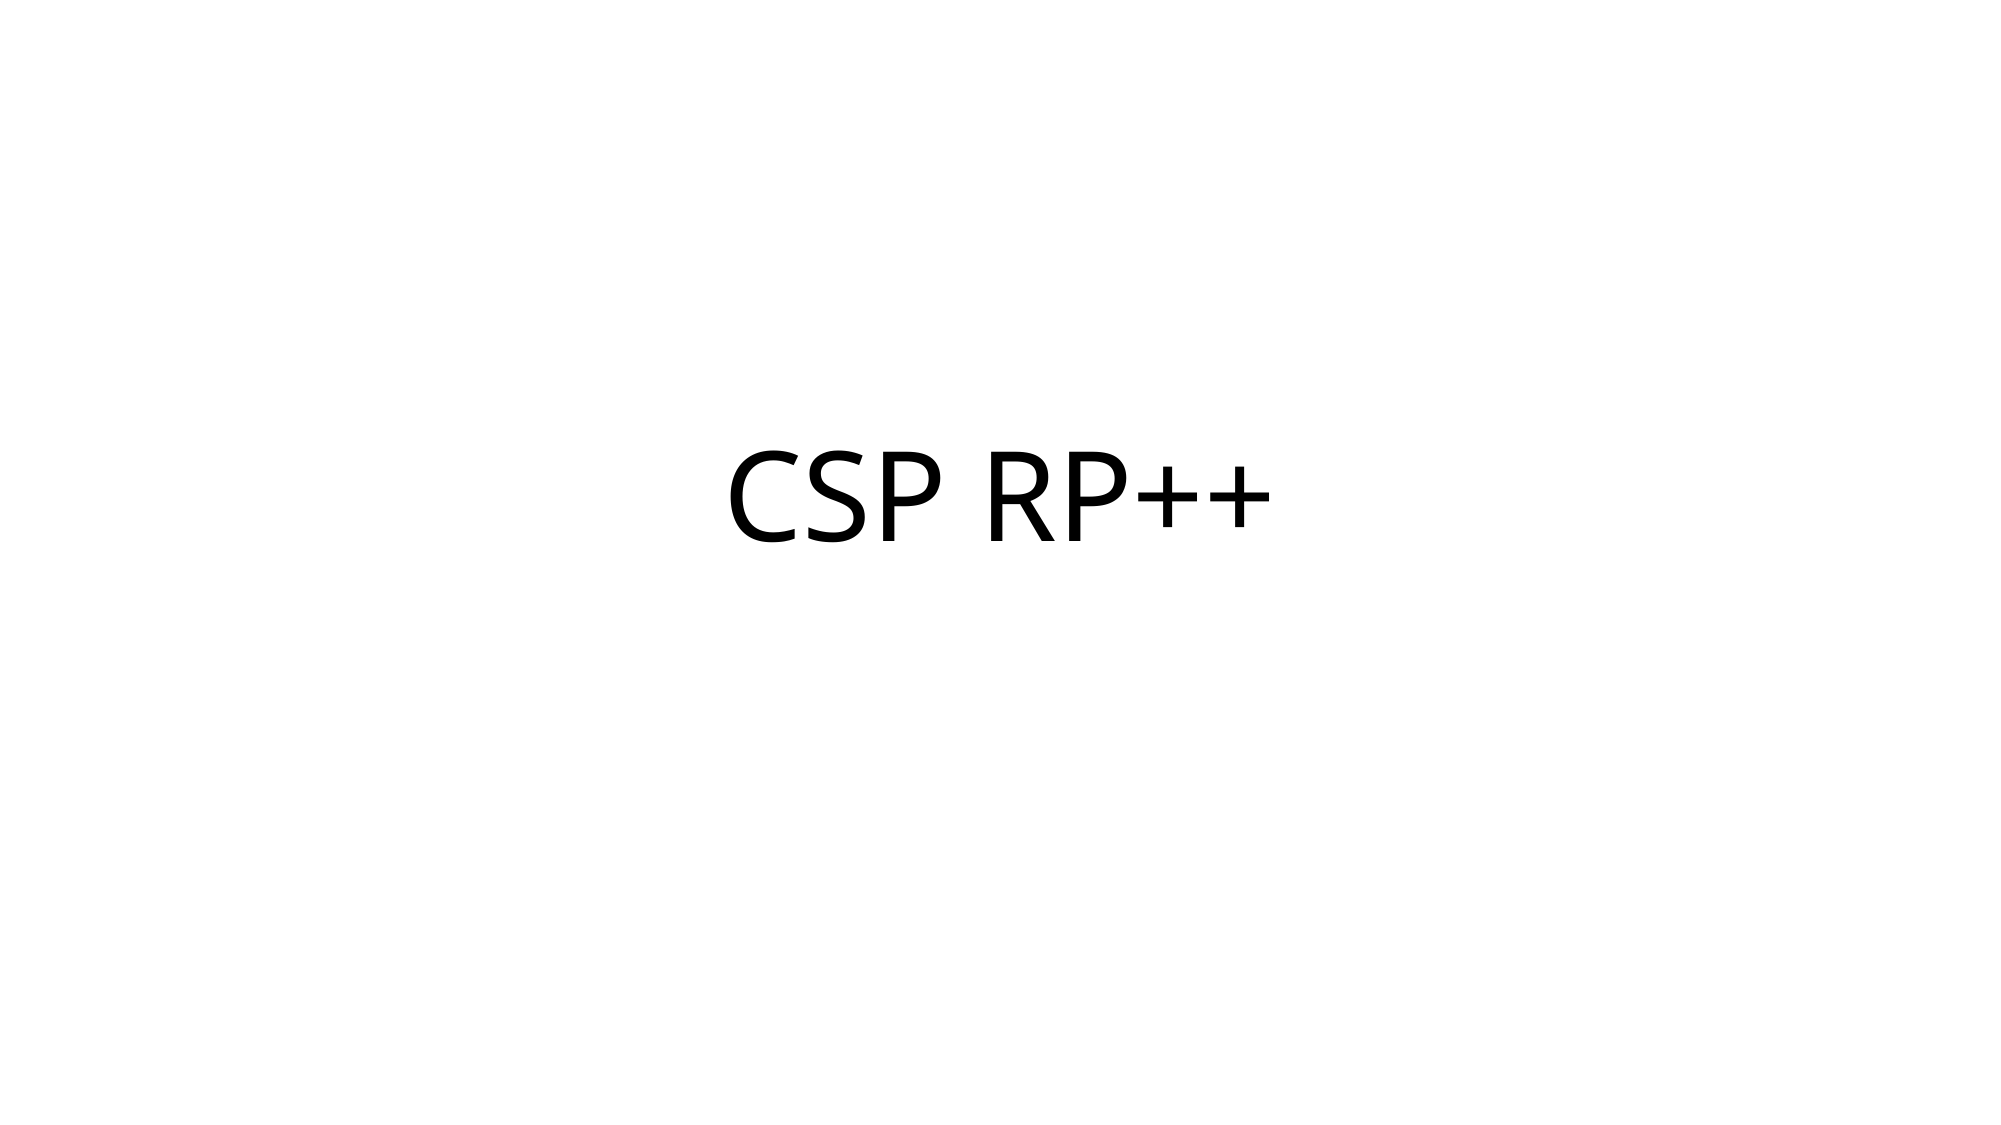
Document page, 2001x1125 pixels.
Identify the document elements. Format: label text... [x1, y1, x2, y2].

title CSP RP++ [249, 184, 1750, 576]
